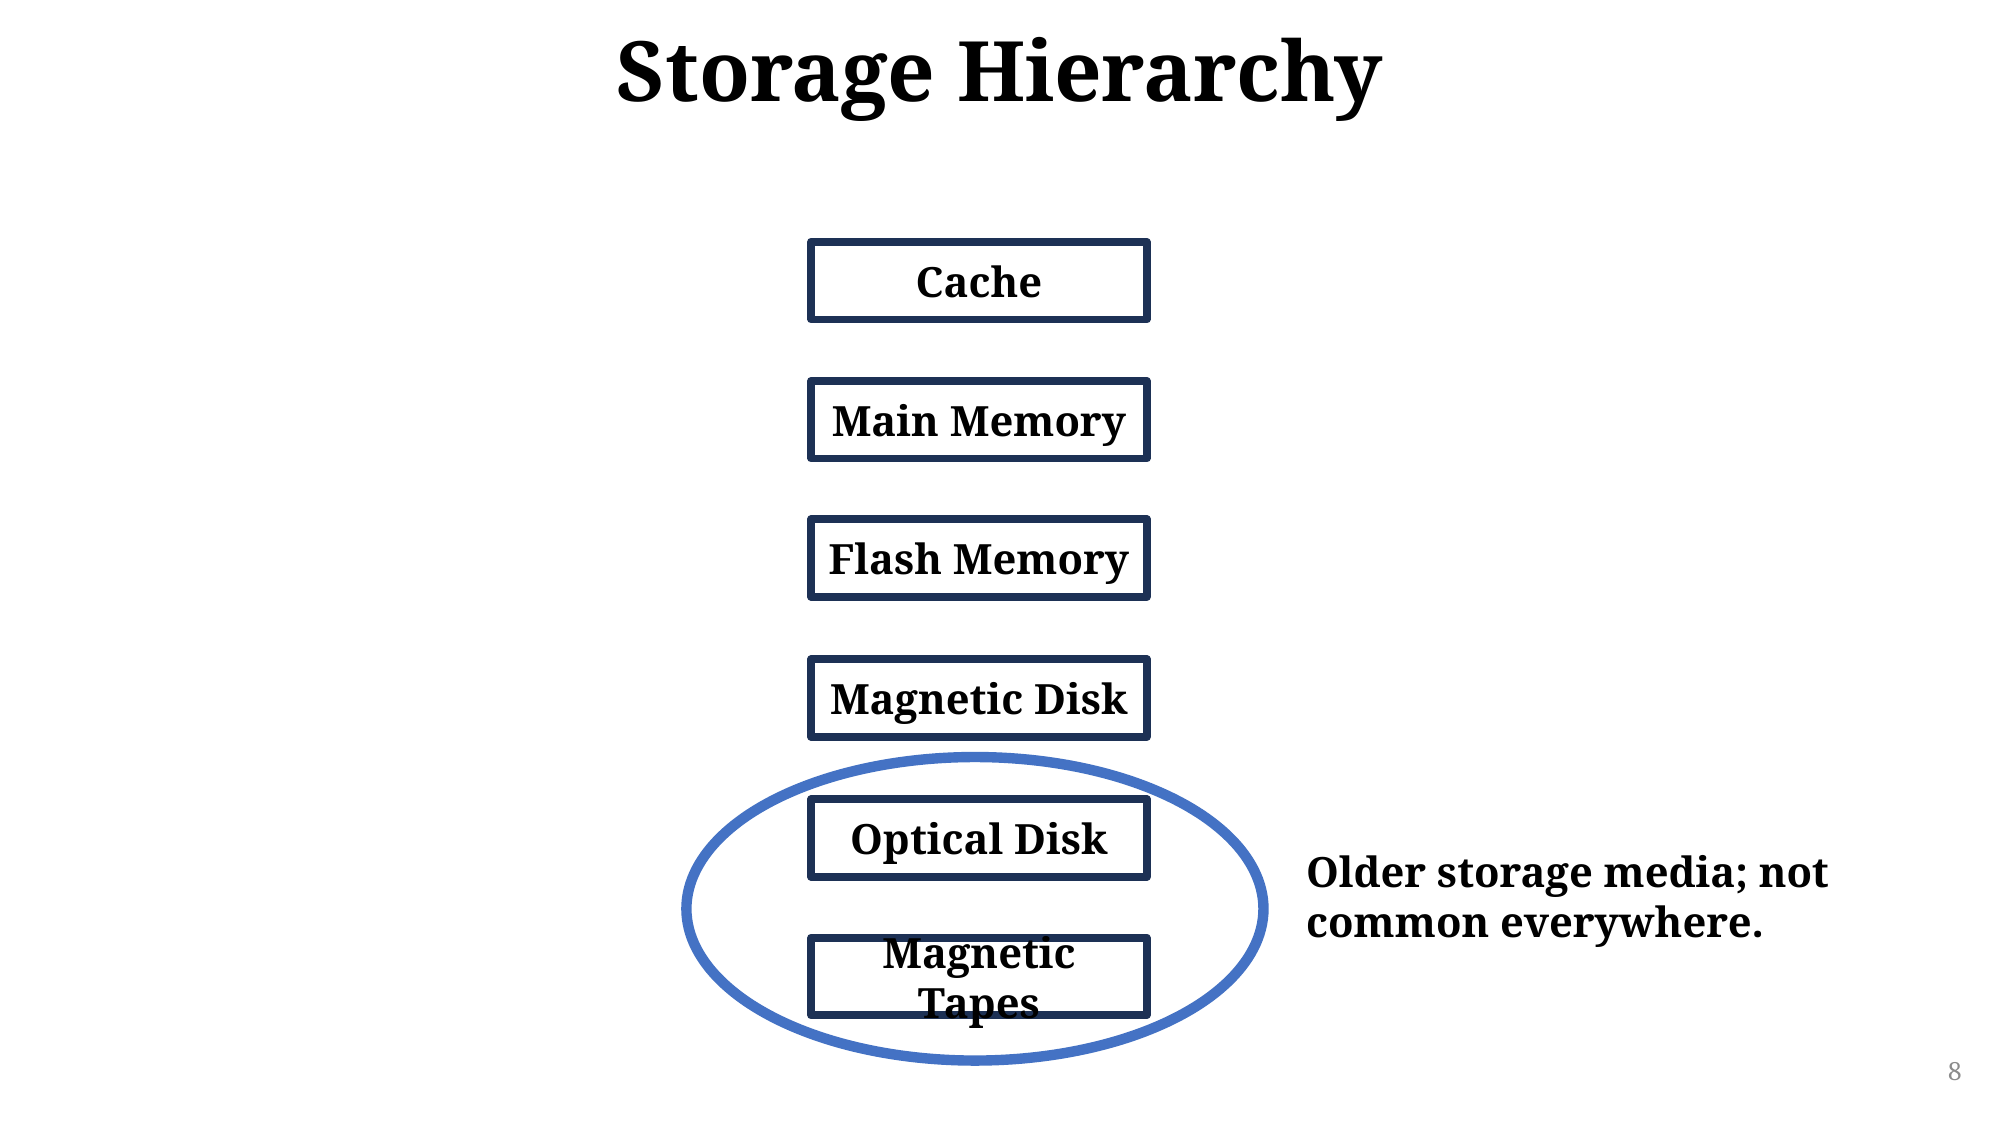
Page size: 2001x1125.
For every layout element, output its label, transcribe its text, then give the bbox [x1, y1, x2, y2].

text_box Flash Memory [810, 518, 1148, 598]
text_box Main Memory [810, 380, 1148, 460]
text_box [685, 755, 1265, 1062]
text_box Magnetic Disk [810, 658, 1148, 738]
slide_number 8 [1526, 1042, 1977, 1103]
text_box Older storage media; not common everywhere. [1291, 837, 1977, 953]
title Storage Hierarchy [137, 0, 1863, 149]
text_box Cache [810, 241, 1148, 320]
